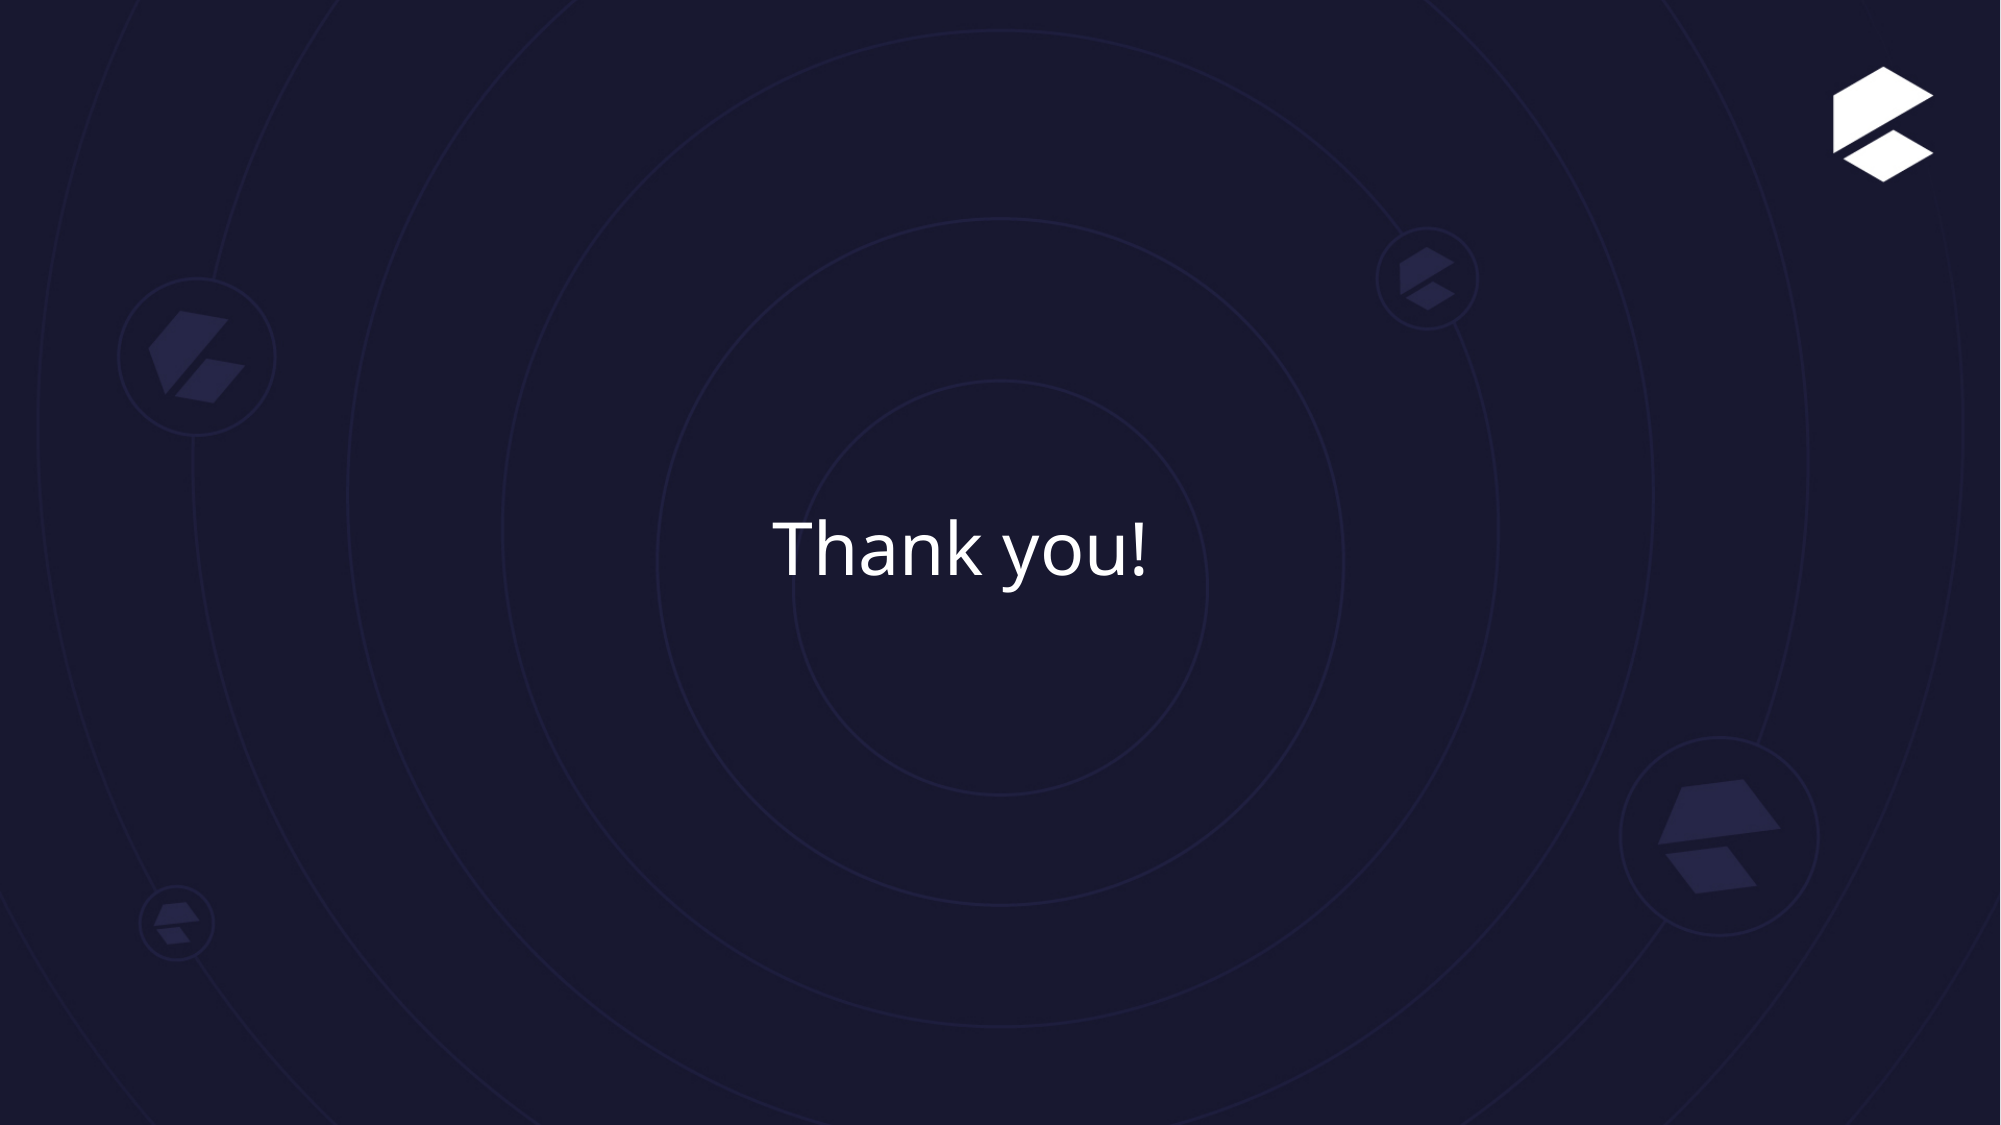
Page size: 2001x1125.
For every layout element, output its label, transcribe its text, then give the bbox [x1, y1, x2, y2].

picture [0, 0, 2001, 1125]
title Thank you! [225, 504, 1697, 600]
